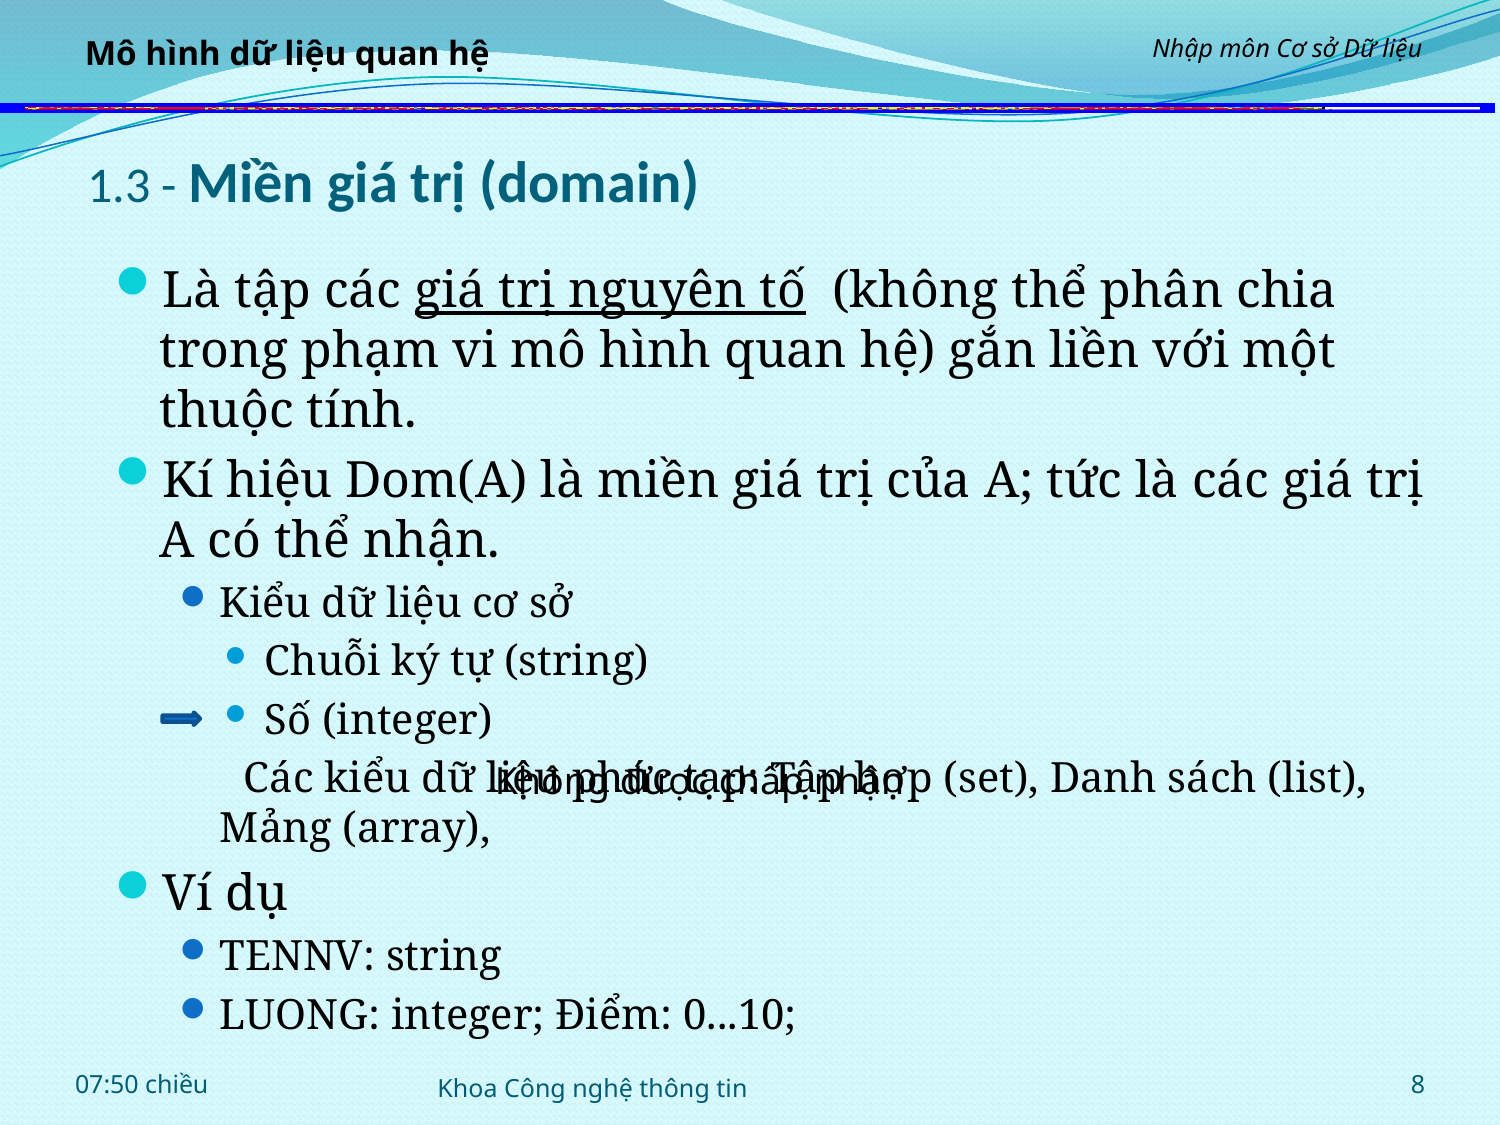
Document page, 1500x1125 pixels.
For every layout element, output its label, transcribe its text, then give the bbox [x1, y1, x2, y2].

footer Khoa Công nghệ thông tin [437, 1042, 988, 1103]
text_box [160, 710, 203, 727]
slide_number 8 [1299, 1042, 1425, 1103]
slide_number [75, 1042, 425, 1103]
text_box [0, 24, 1500, 113]
text_box Không được chấp nhận [450, 749, 950, 810]
title 1.3 - Miền giá trị (domain) [87, 125, 1438, 215]
list Là tập các giá trị nguyên tố (không thể phân chia trong phạm vi mô hình quan hệ) gắn liền với một thuộc tính. Kí hiệu Dom(A) là miền giá trị của A; tức là các giá trị A có thể nhận. Kiểu dữ liệu cơ sở Chuỗi ký tự (string) Số (integer) Các kiểu dữ liệu phức tạp: Tập hợp (set), Danh sách (list), Mảng (array), Ví dụ TENNV: string LUONG: integer; Điểm: 0...10; [99, 249, 1451, 1026]
